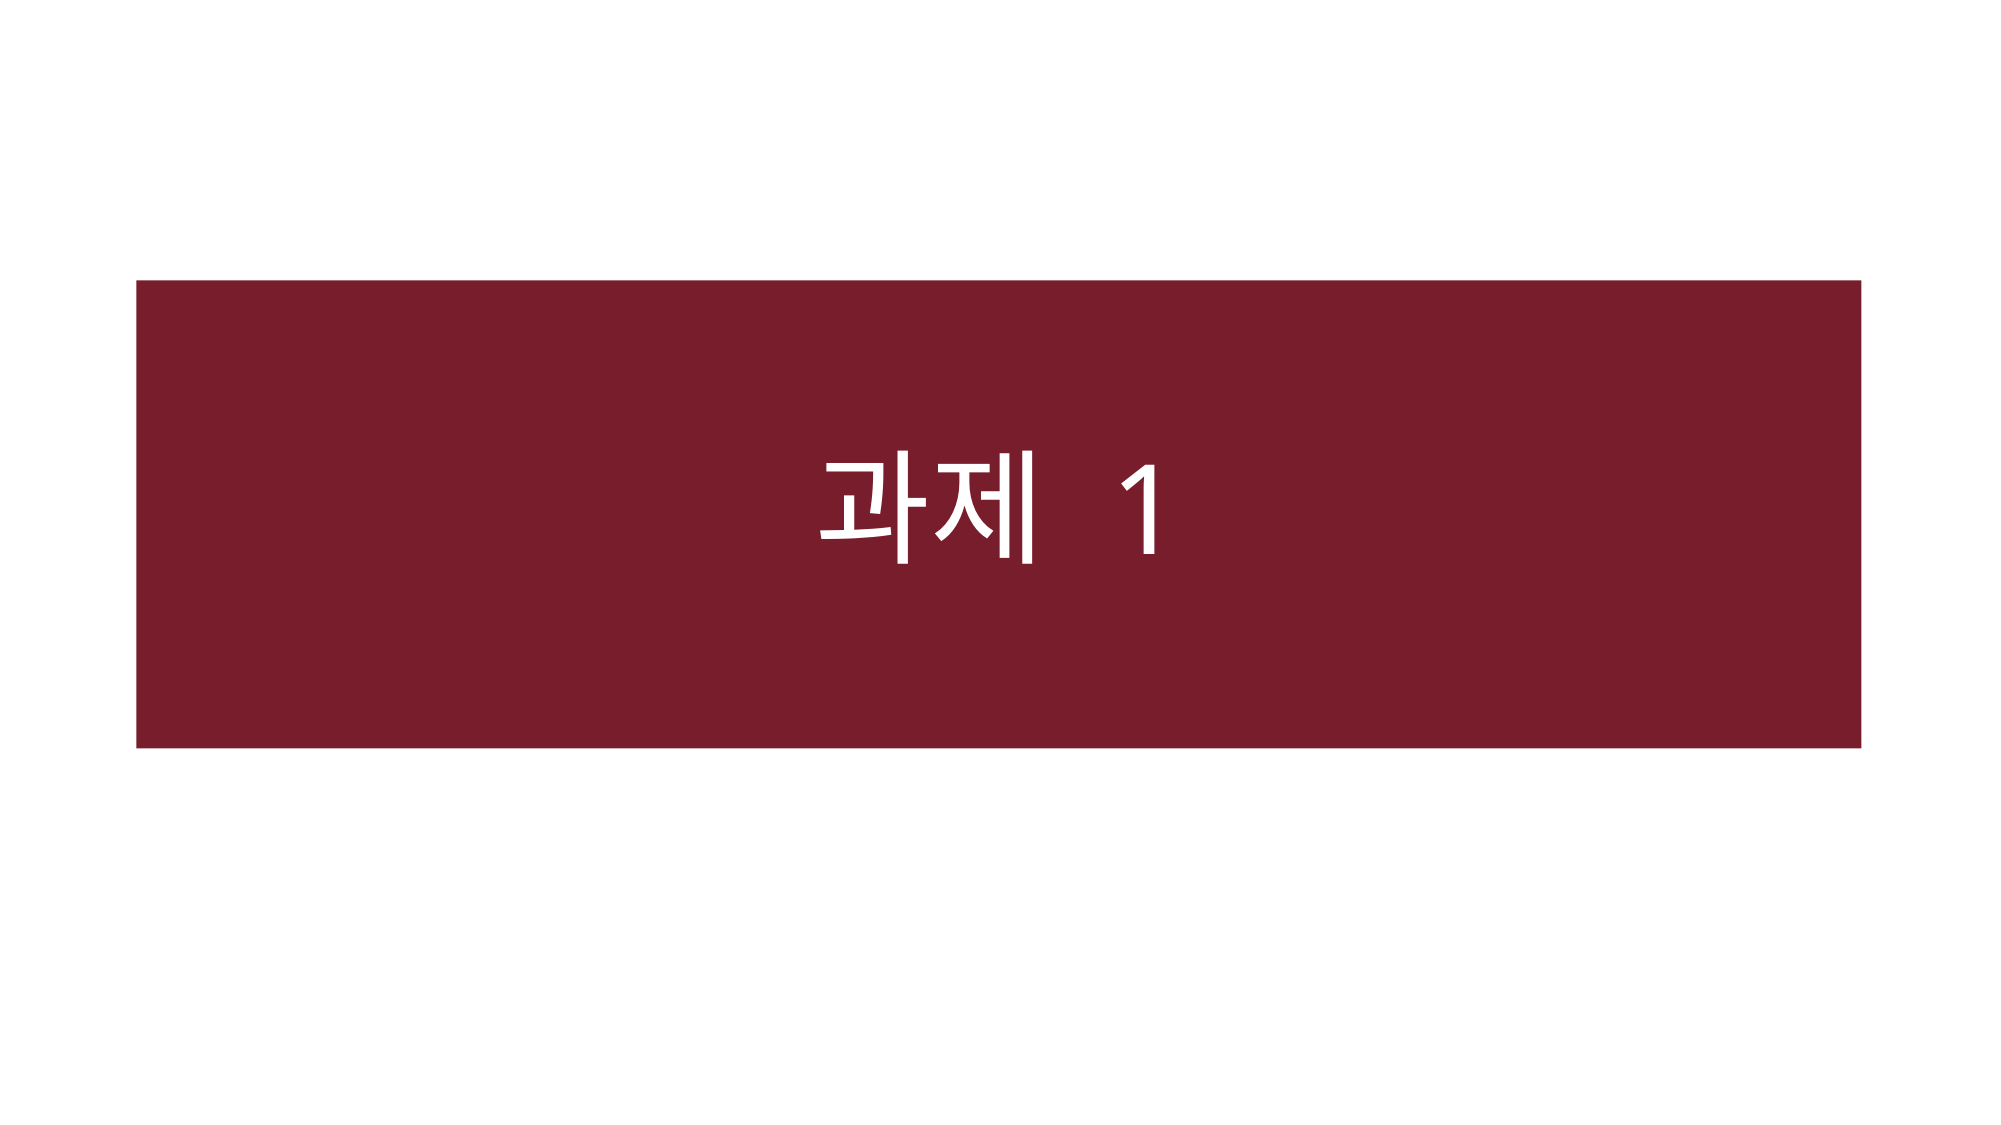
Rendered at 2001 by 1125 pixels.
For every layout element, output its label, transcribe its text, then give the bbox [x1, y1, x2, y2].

title 과제 1 [136, 280, 1862, 749]
